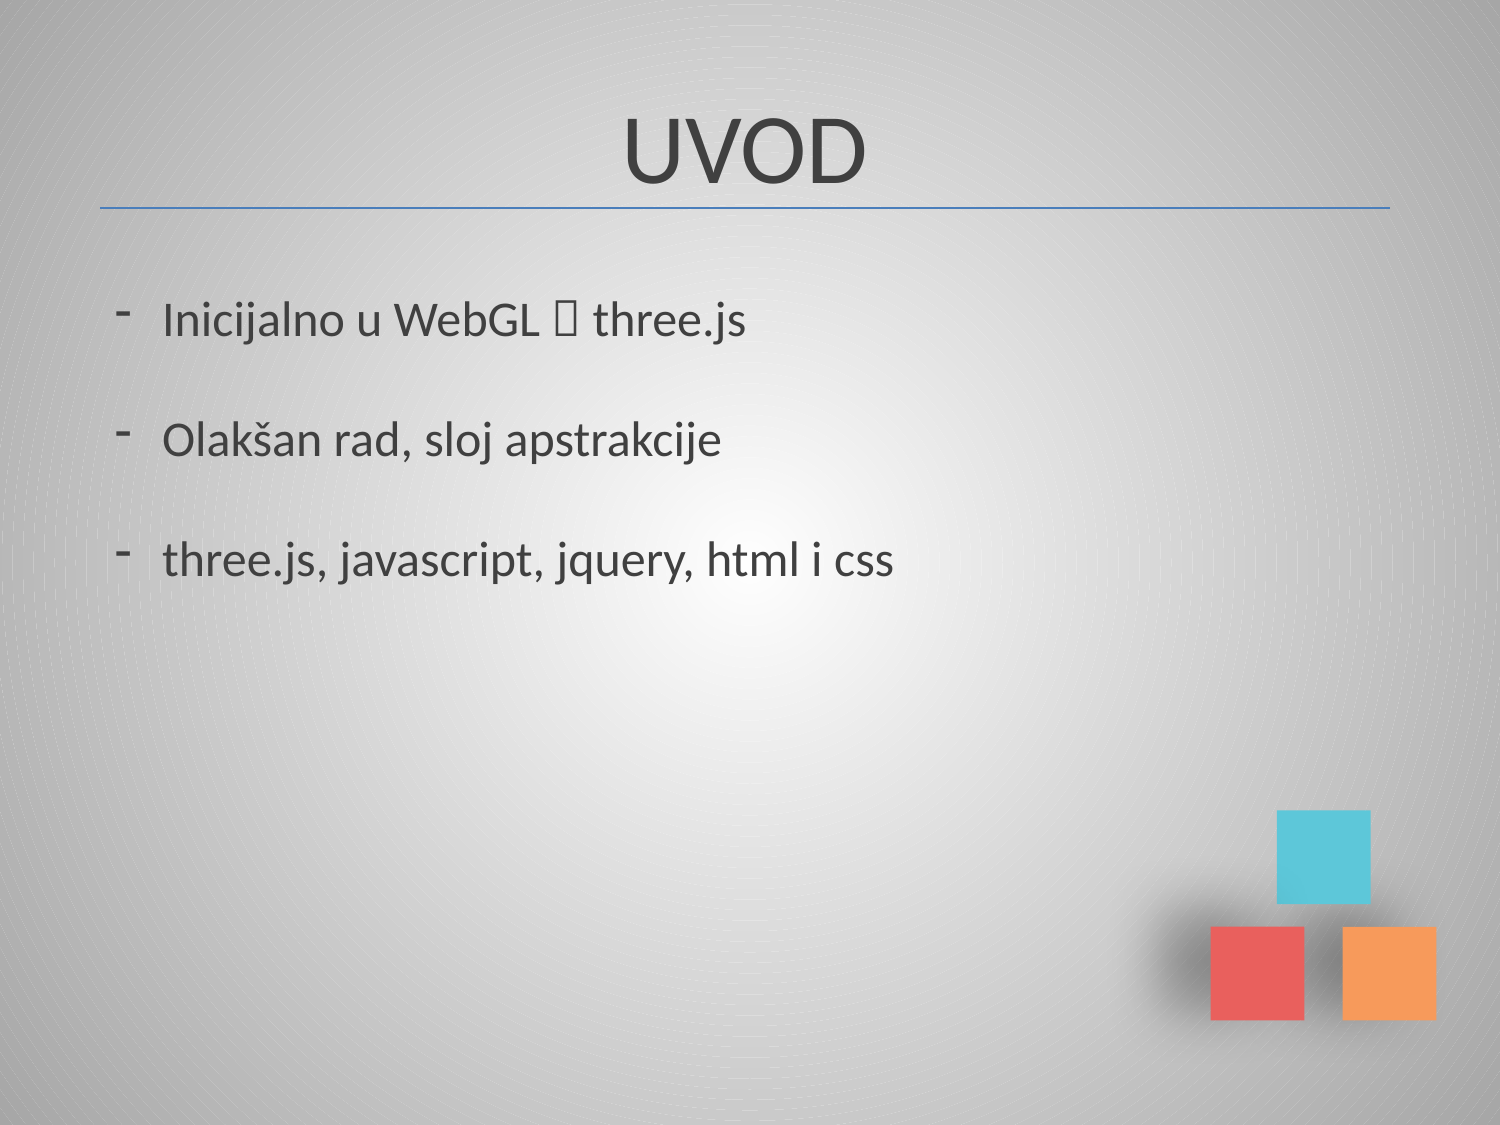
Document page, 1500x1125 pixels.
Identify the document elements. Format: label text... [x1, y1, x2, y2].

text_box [1210, 810, 1437, 1021]
text_box UVOD [606, 75, 884, 207]
text_box Inicijalno u WebGL  three.js Olakšan rad, sloj apstrakcije three.js, javascript, jquery, html i css [100, 278, 1371, 622]
